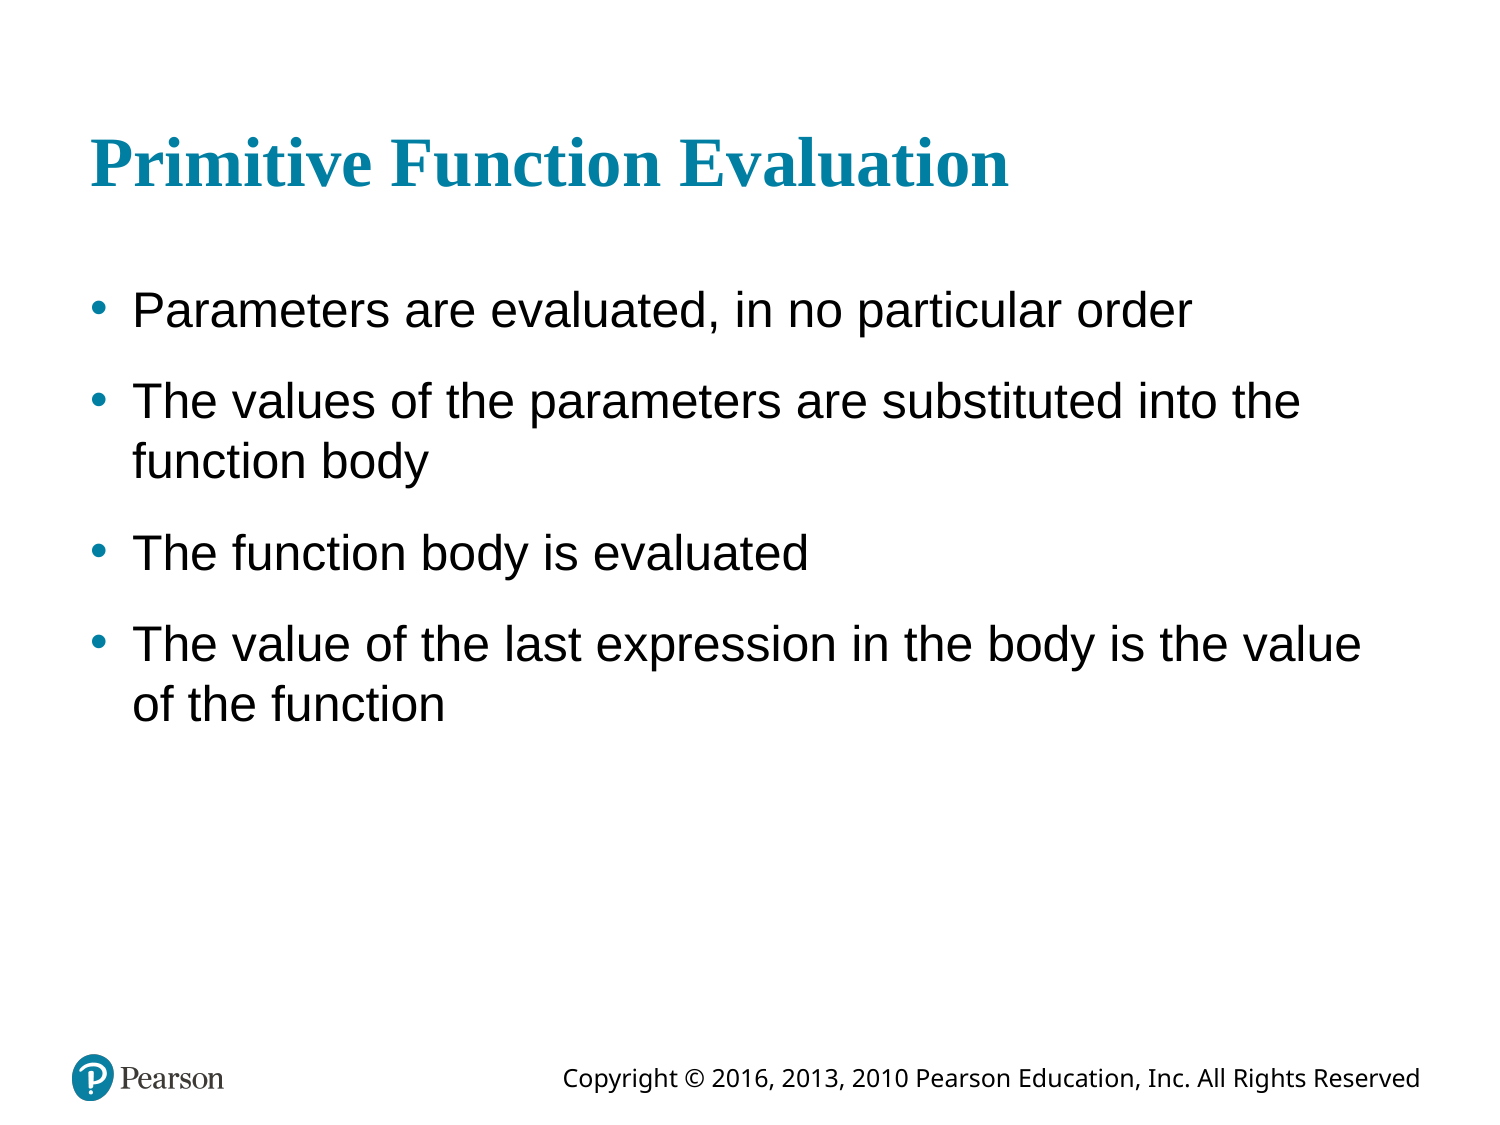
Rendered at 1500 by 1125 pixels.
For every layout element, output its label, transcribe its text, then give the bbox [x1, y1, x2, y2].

picture [98, 1054, 224, 1101]
picture [72, 1054, 88, 1070]
picture [80, 1063, 106, 1088]
picture [72, 1087, 83, 1101]
title Primitive Function Evaluation [75, 35, 1425, 216]
list Parameters are evaluated, in no particular order The values of the parameters are substituted into the function body The function body is evaluated The value of the last expression in the body is the value of the function [75, 262, 1425, 1005]
